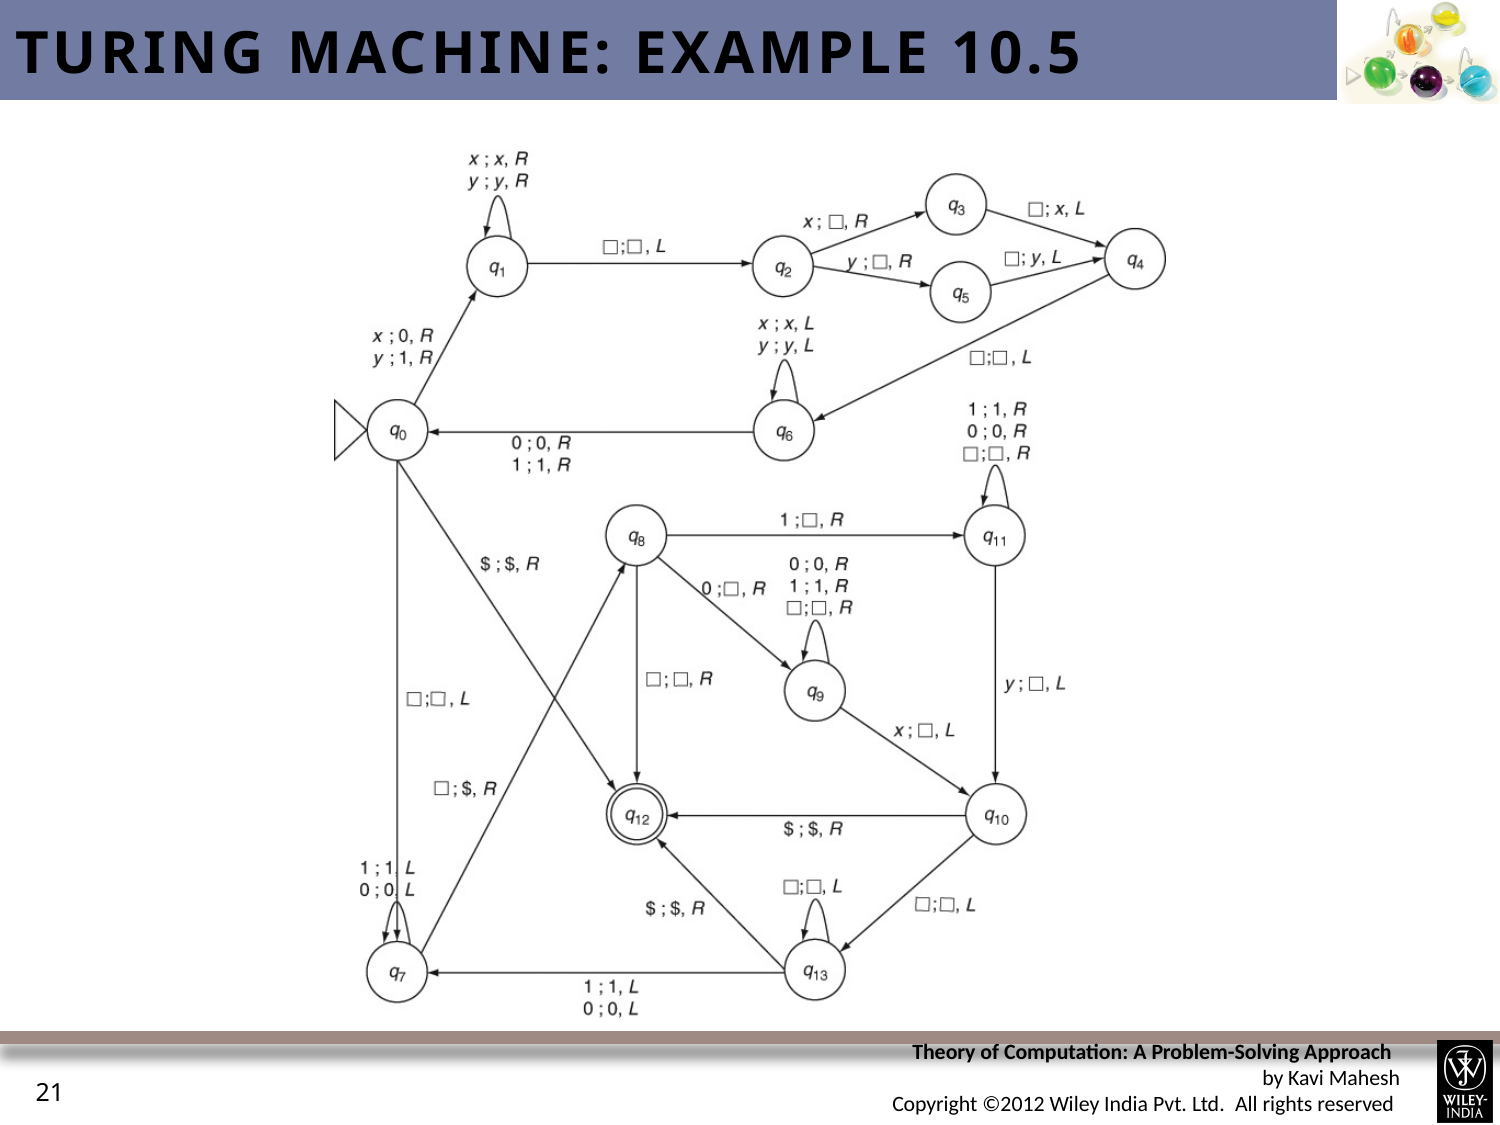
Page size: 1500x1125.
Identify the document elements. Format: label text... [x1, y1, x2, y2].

picture [1437, 1040, 1493, 1123]
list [334, 149, 1166, 1019]
title Turing Machine: Example 10.5 [0, 12, 1400, 88]
picture [1337, 0, 1500, 104]
slide_number 21 [0, 1062, 100, 1125]
